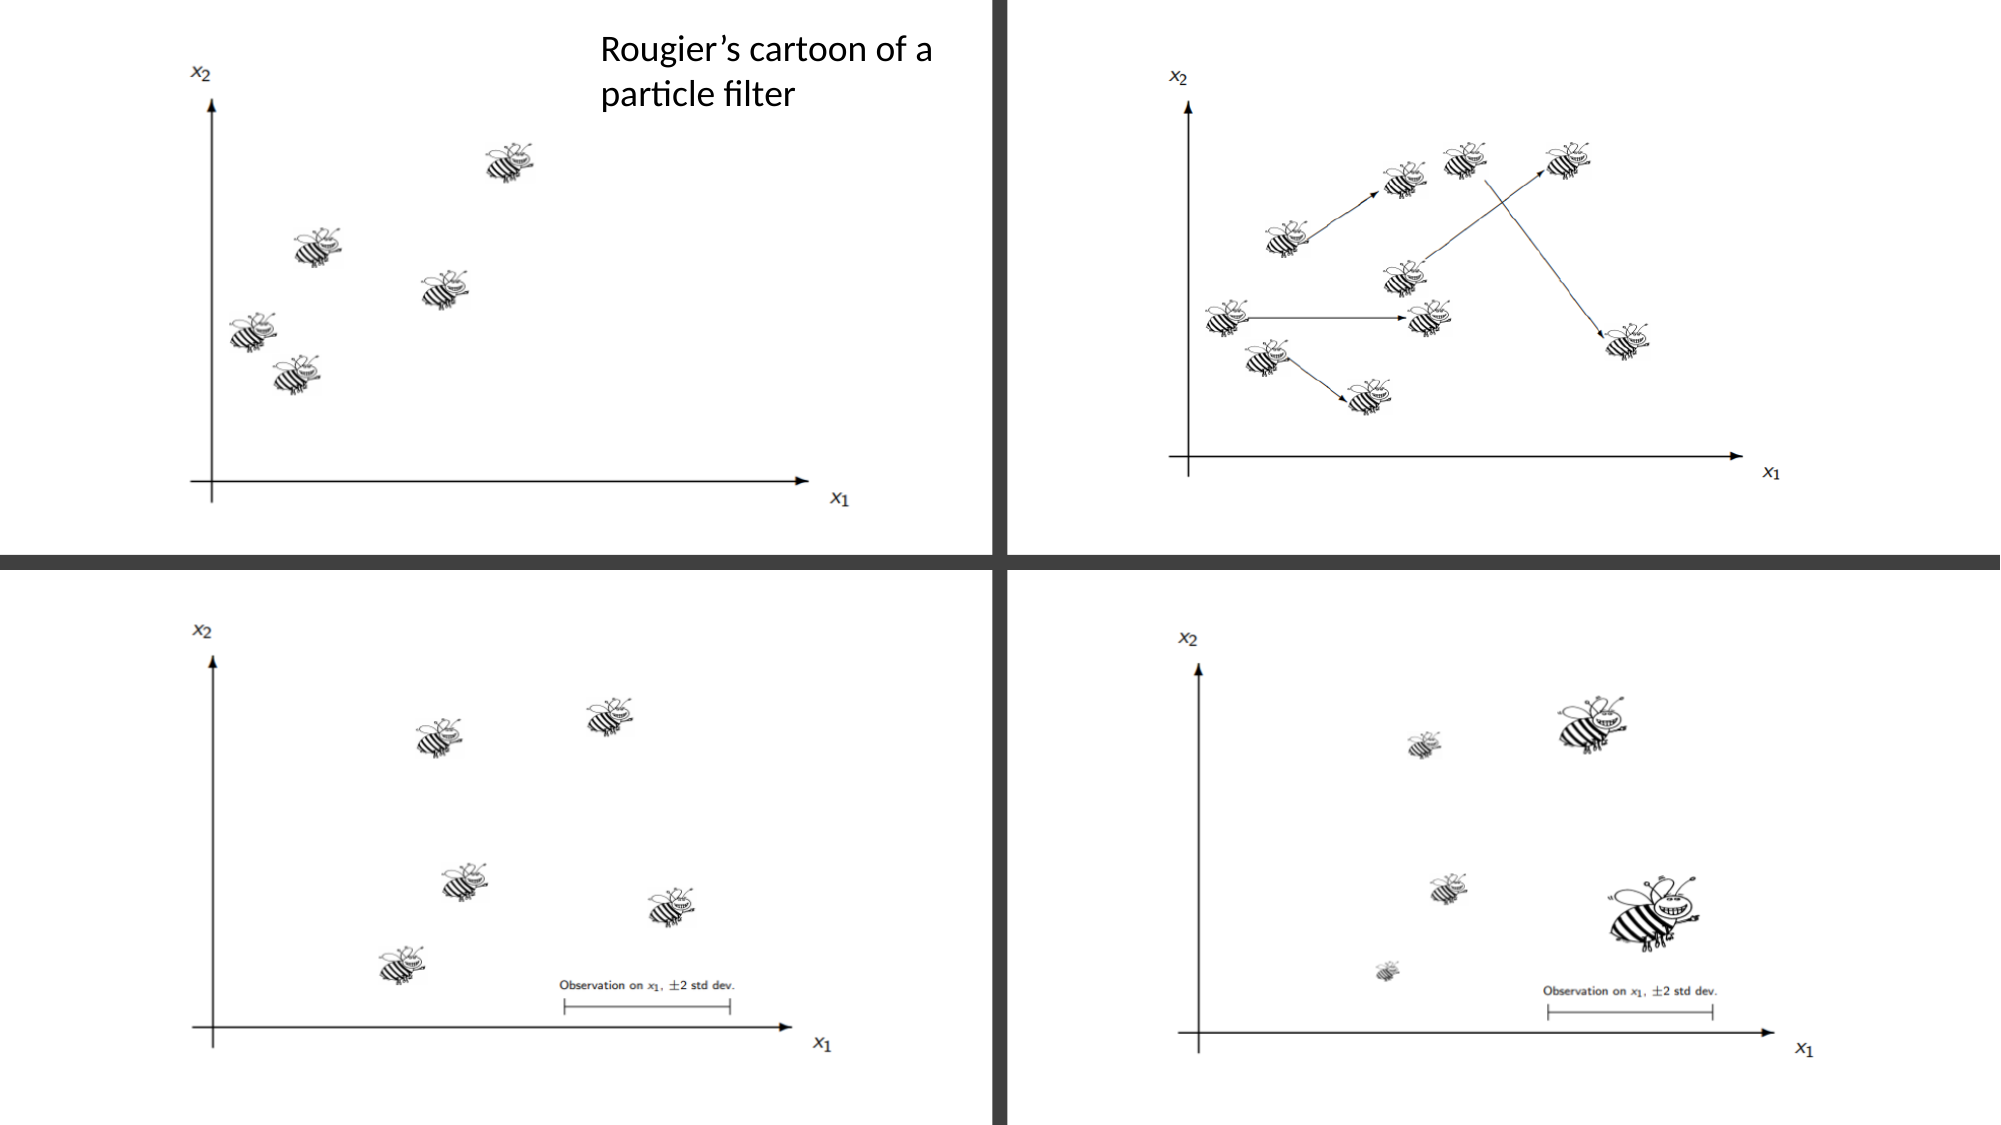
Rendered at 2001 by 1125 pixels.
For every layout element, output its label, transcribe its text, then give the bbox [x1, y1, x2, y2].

picture [1147, 620, 1848, 1074]
text_box Rougier’s cartoon of a particle filter [585, 16, 969, 122]
picture [168, 607, 853, 1085]
text_box [991, 571, 1008, 1125]
text_box [991, 0, 1008, 554]
text_box [0, 554, 994, 571]
picture [153, 52, 887, 530]
text_box [994, 554, 2000, 571]
picture [1151, 56, 1808, 510]
